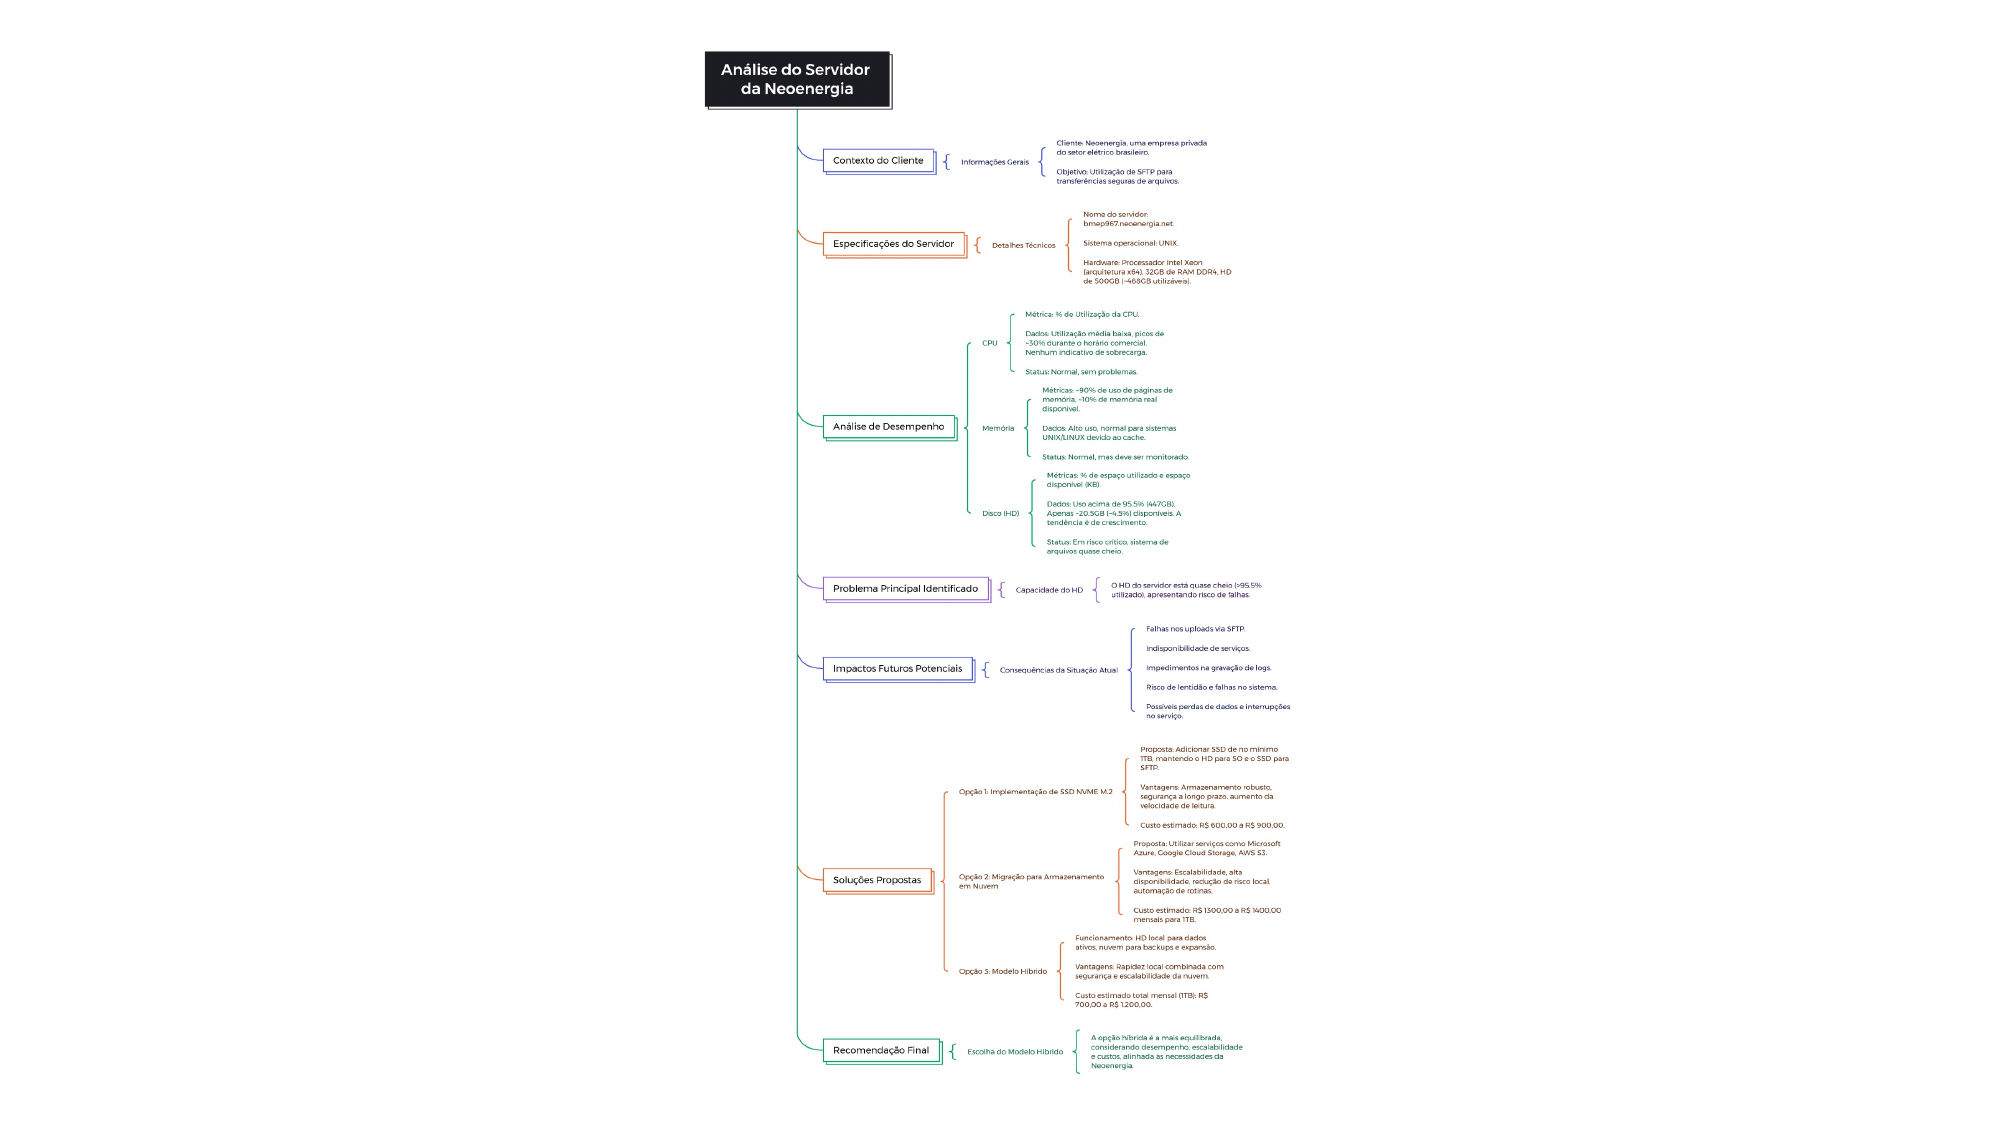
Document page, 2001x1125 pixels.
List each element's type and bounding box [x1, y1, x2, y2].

picture [674, 0, 1326, 1125]
